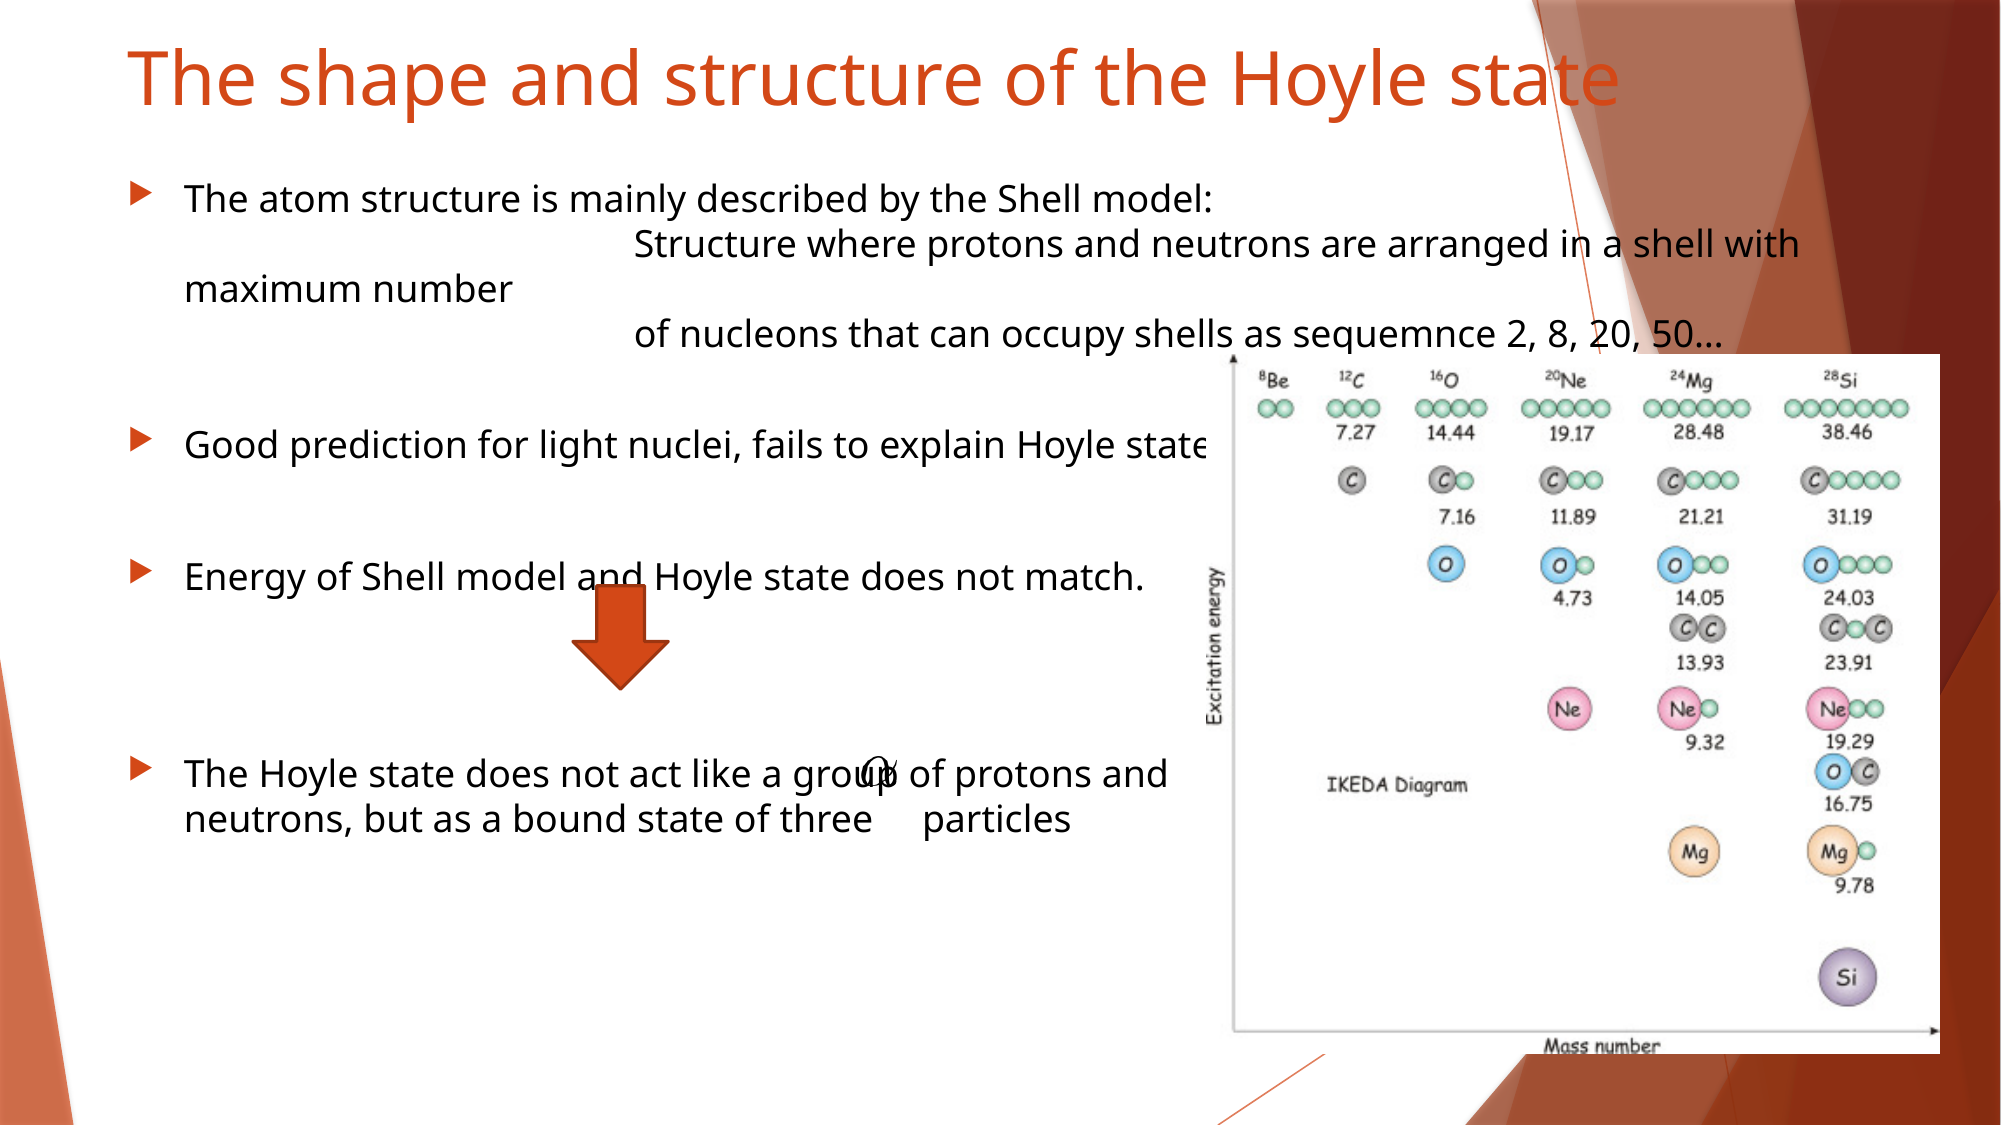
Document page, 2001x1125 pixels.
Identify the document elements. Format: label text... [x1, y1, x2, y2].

list The atom structure is mainly described by the Shell model: Structure where protons and neutrons are arranged in a shell with maximum number of nucleons that can occupy shells as sequemnce 2, 8, 20, 50… Good prediction for light nuclei, fails to explain Hoyle state Energy of Shell model and Hoyle state does not match. The Hoyle state does not act like a group of protons and neutrons, but as a bound state of three particles [112, 167, 1940, 1004]
picture [1205, 354, 1940, 1054]
picture [858, 756, 897, 786]
text_box [571, 584, 670, 691]
title The shape and structure of the Hoyle state [112, 23, 1681, 167]
